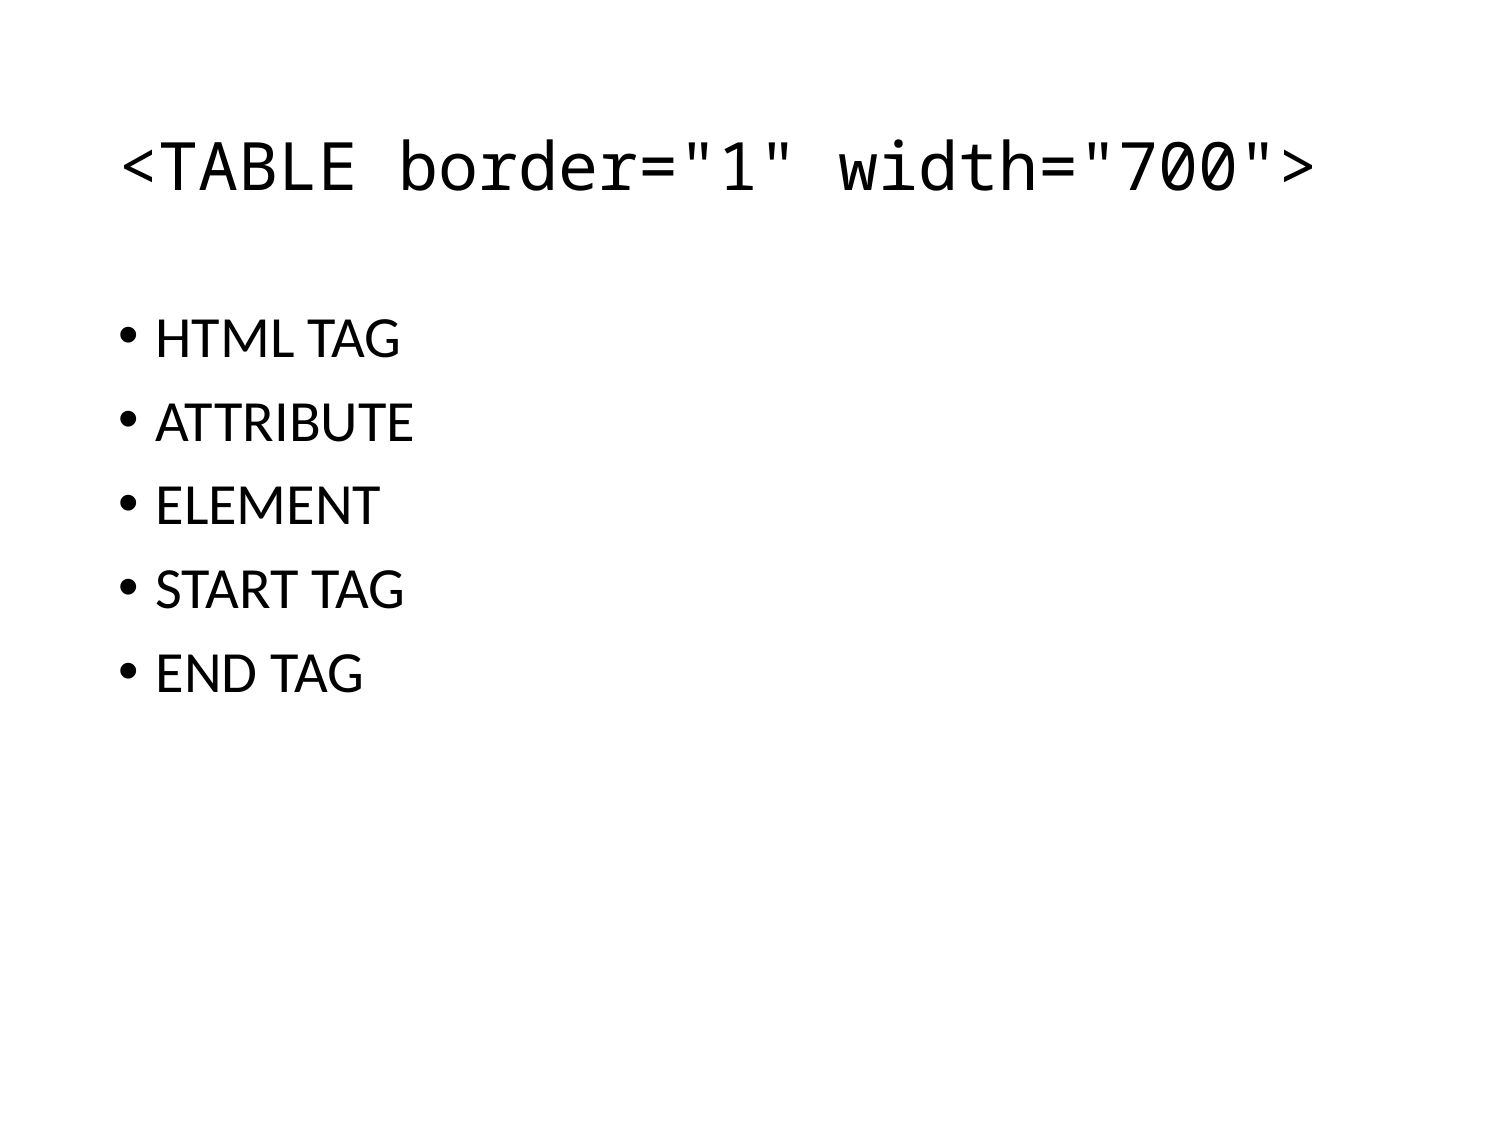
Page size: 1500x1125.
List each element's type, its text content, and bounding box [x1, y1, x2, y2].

list HTML TAG ATTRIBUTE ELEMENT START TAG END TAG [103, 299, 1397, 1014]
title <TABLE border="1" width="700"> [103, 59, 1397, 278]
